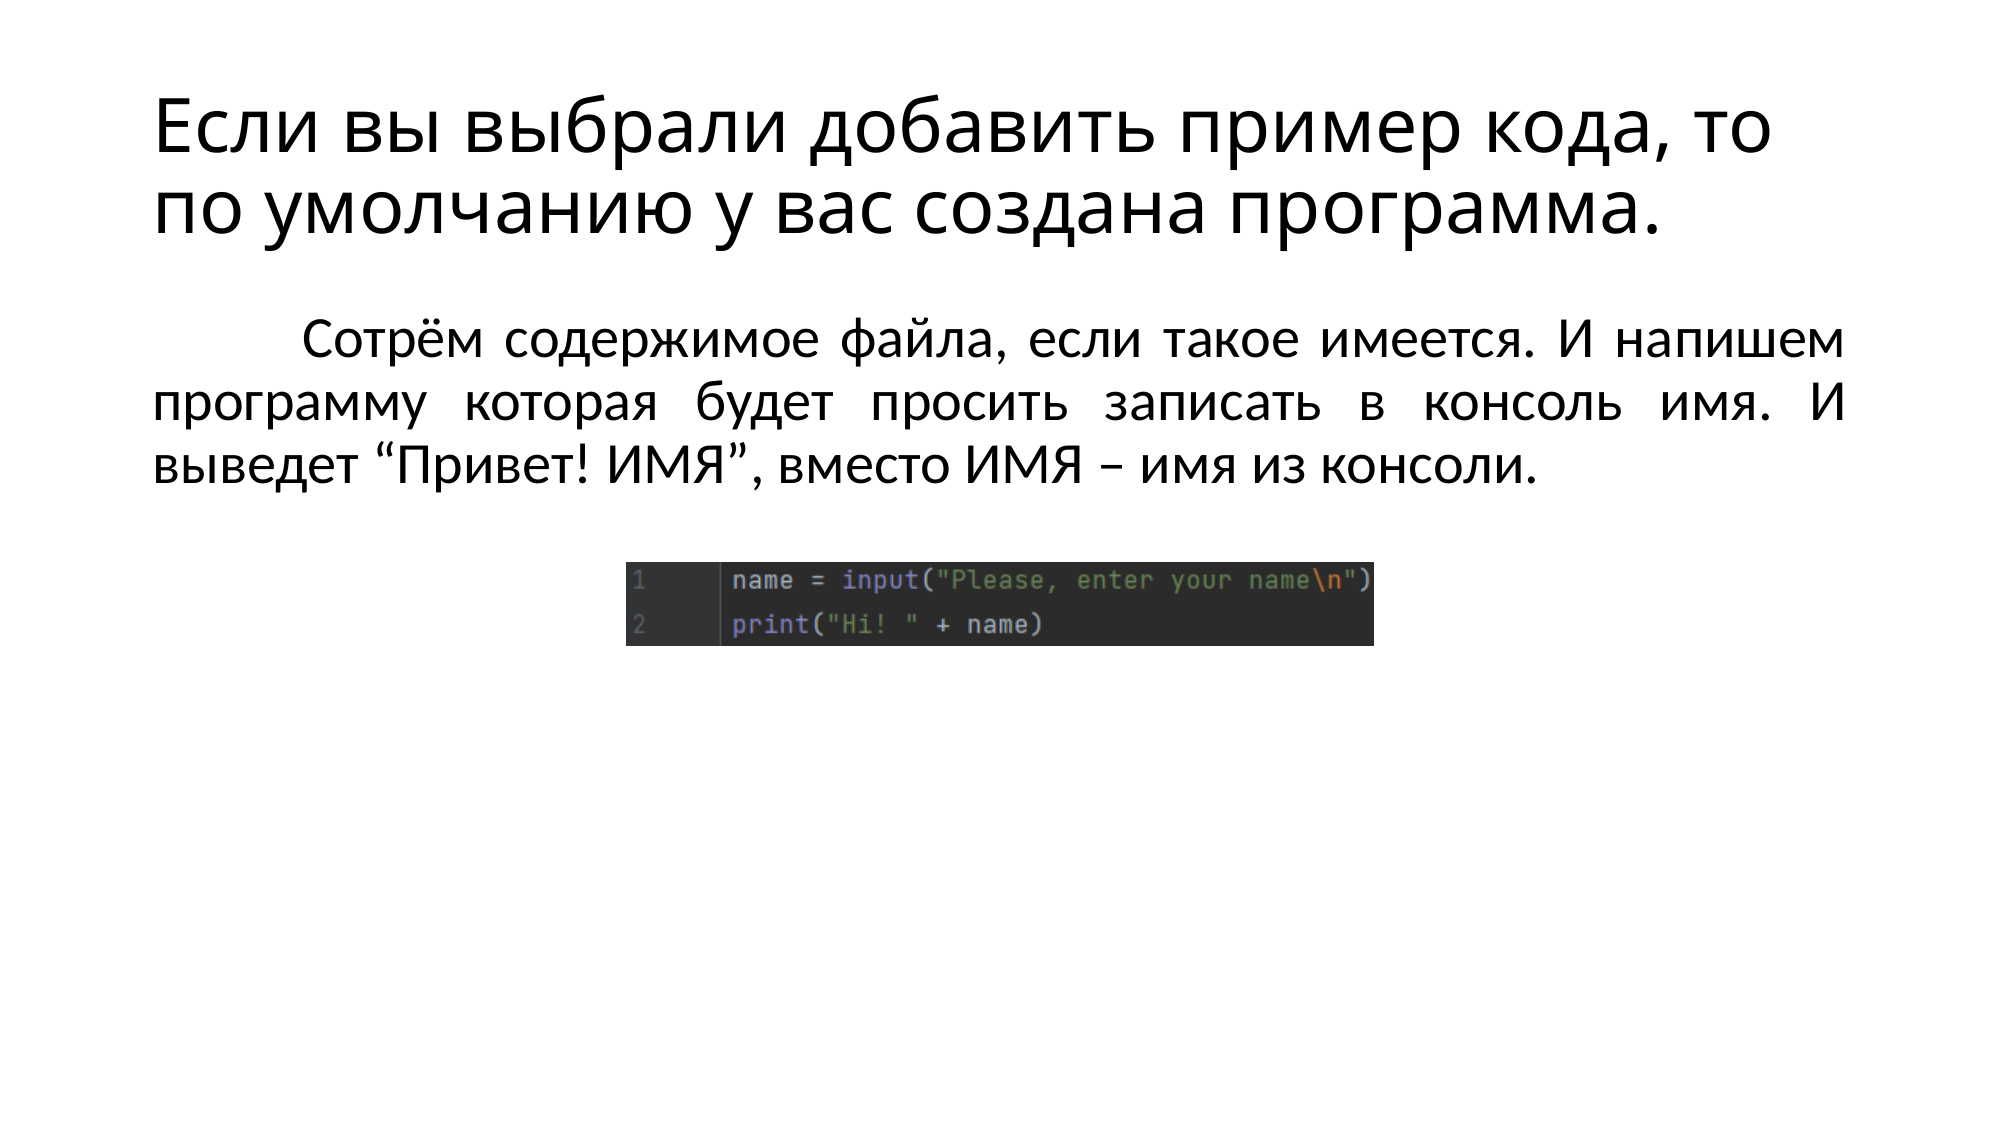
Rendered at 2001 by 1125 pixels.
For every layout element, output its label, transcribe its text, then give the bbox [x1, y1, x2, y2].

list Сотрём содержимое файла, если такое имеется. И напишем программу которая будет просить записать в консоль имя. И выведет “Привет! ИМЯ”, вместо ИМЯ – имя из консоли. [137, 299, 1863, 1014]
picture [626, 562, 1374, 646]
title Если вы выбрали добавить пример кода, то по умолчанию у вас создана программа. [137, 59, 1863, 278]
